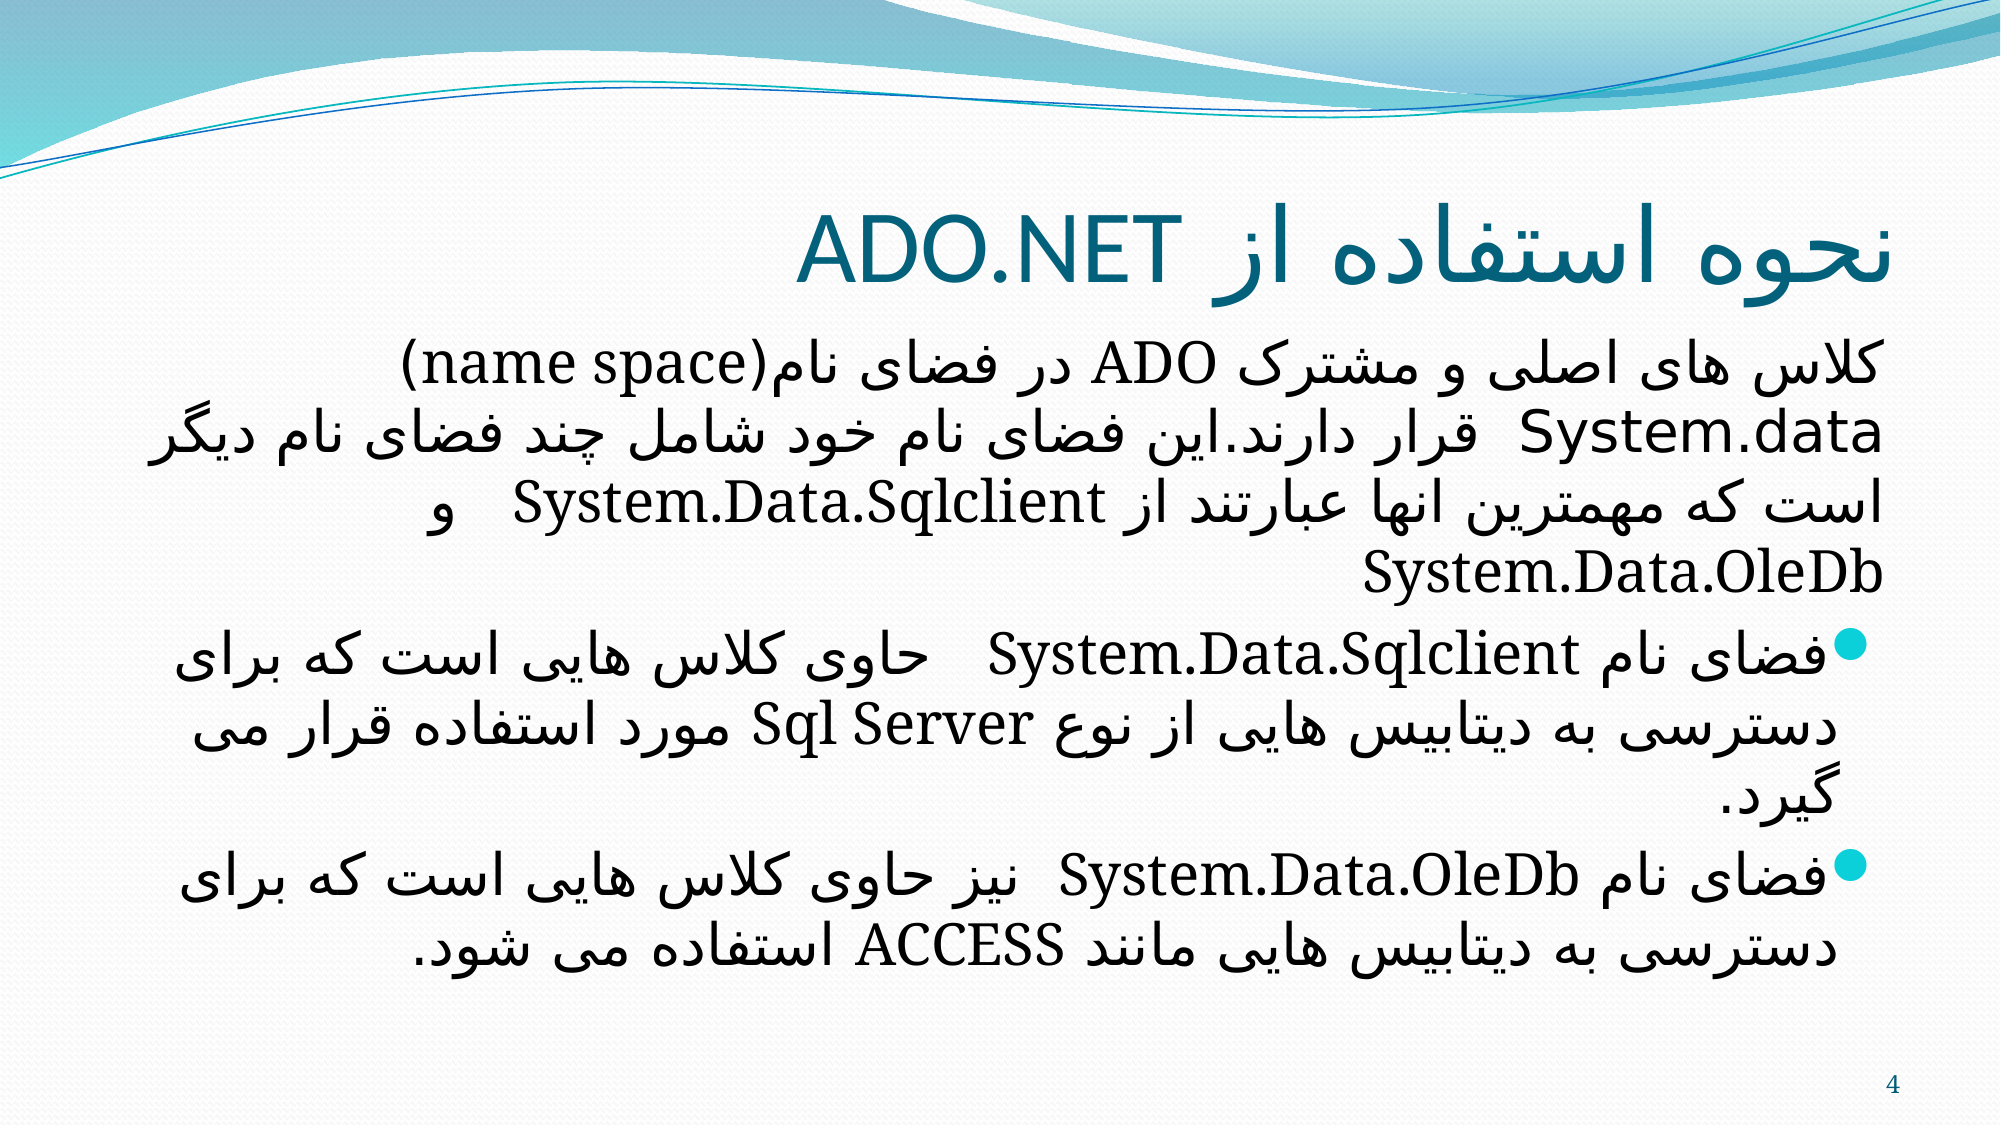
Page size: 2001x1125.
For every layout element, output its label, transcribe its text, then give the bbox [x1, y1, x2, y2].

list کلاس های اصلی و مشترک ADO در فضای نام(name space) System.data قرار دارند.این فضای نام خود شامل چند فضای نام دیگر است که مهمترین انها عبارتند از System.Data.Sqlclient و System.Data.OleDb فضای نام System.Data.Sqlclient حاوی کلاس هایی است که برای دسترسی به دیتابیس هایی از نوع Sql Server مورد استفاده قرار می گیرد. فضای نام System.Data.OleDb نیز حاوی کلاس هایی است که برای دسترسی به دیتابیس هایی مانند ACCESS استفاده می شود. [99, 317, 1900, 1038]
slide_number 4 [1733, 1042, 1900, 1103]
title نحوه استفاده از ADO.NET [99, 115, 1900, 303]
